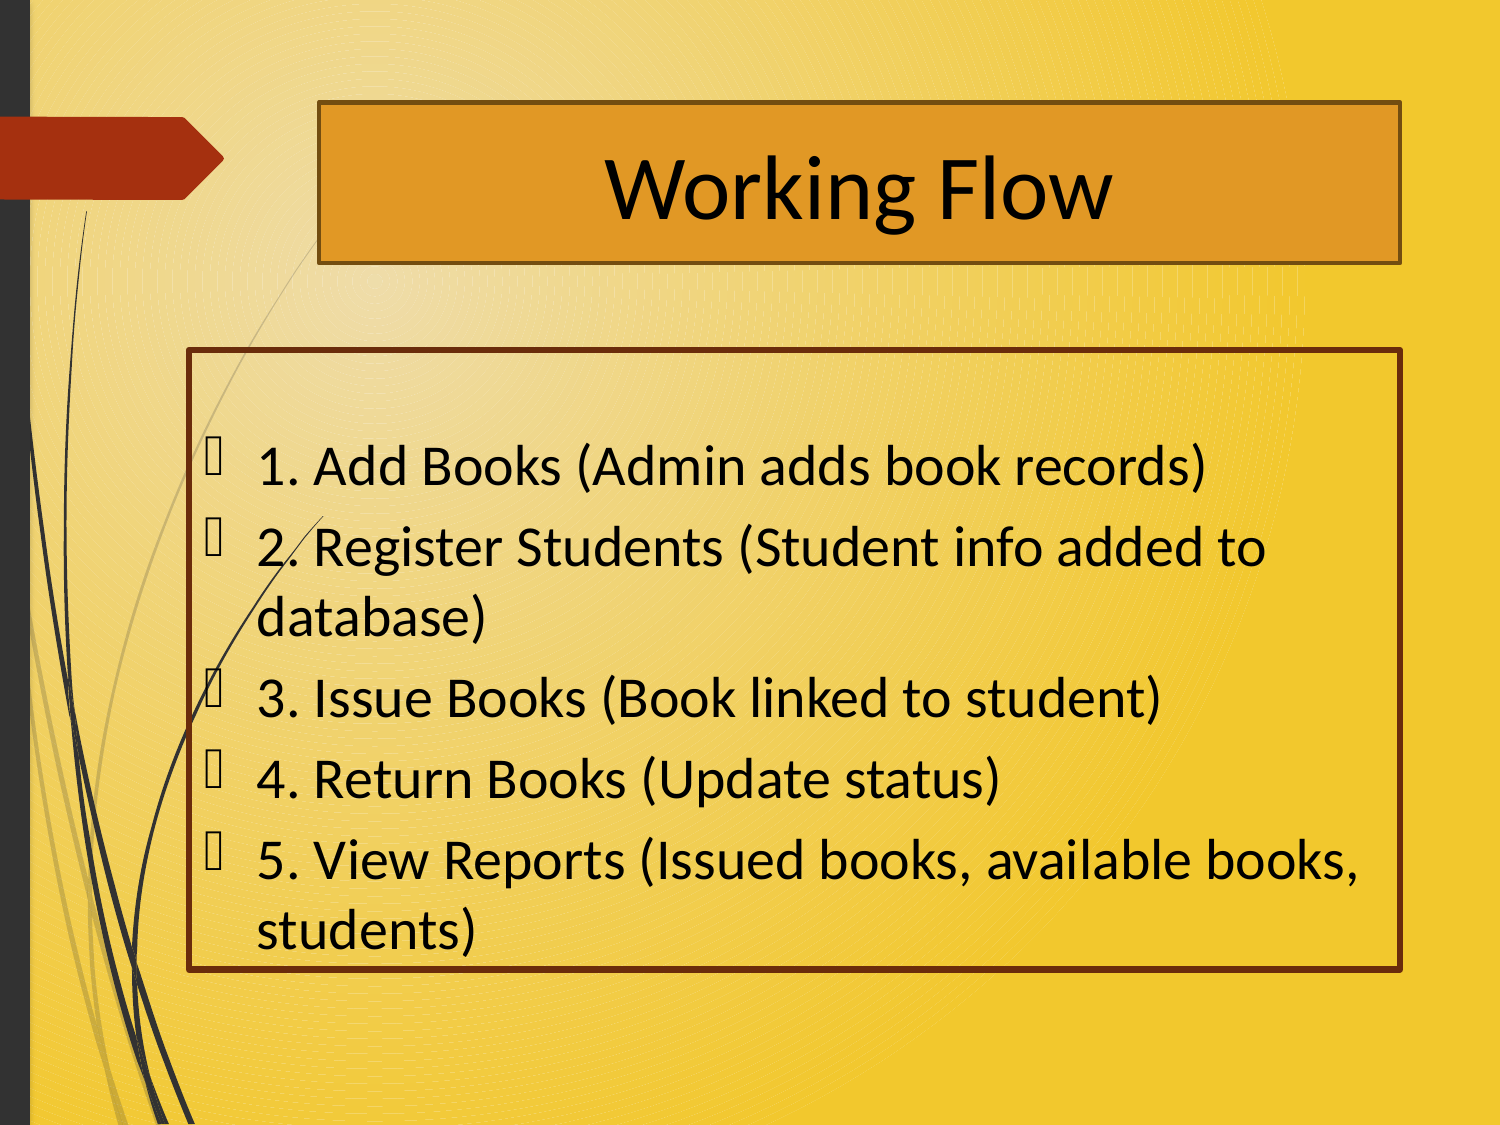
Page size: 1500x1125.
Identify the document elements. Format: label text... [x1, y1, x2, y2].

title Working Flow [317, 101, 1402, 265]
list 1. Add Books (Admin adds book records) 2. Register Students (Student info added to database) 3. Issue Books (Book linked to student) 4. Return Books (Update status) 5. View Reports (Issued books, available books, students) [188, 349, 1401, 971]
